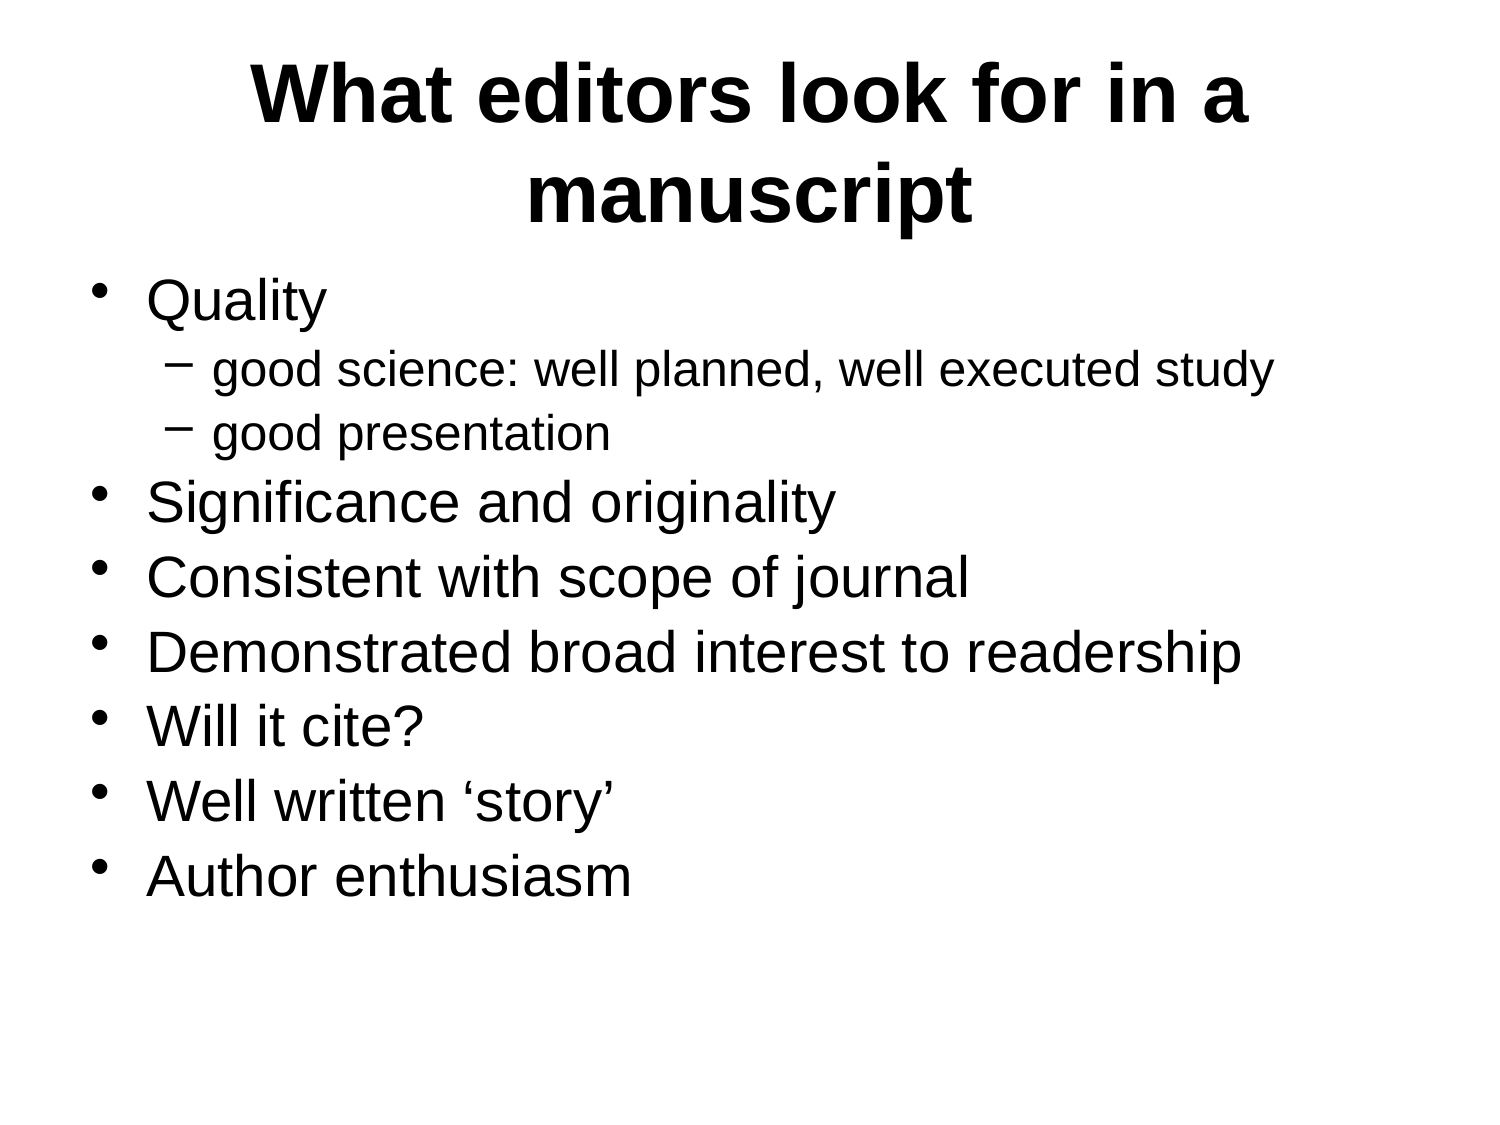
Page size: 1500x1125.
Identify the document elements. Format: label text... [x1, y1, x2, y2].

title What editors look for in a manuscript [75, 45, 1425, 233]
list Quality good science: well planned, well executed study good presentation Significance and originality Consistent with scope of journal Demonstrated broad interest to readership Will it cite? Well written ‘story’ Author enthusiasm [75, 262, 1425, 1005]
